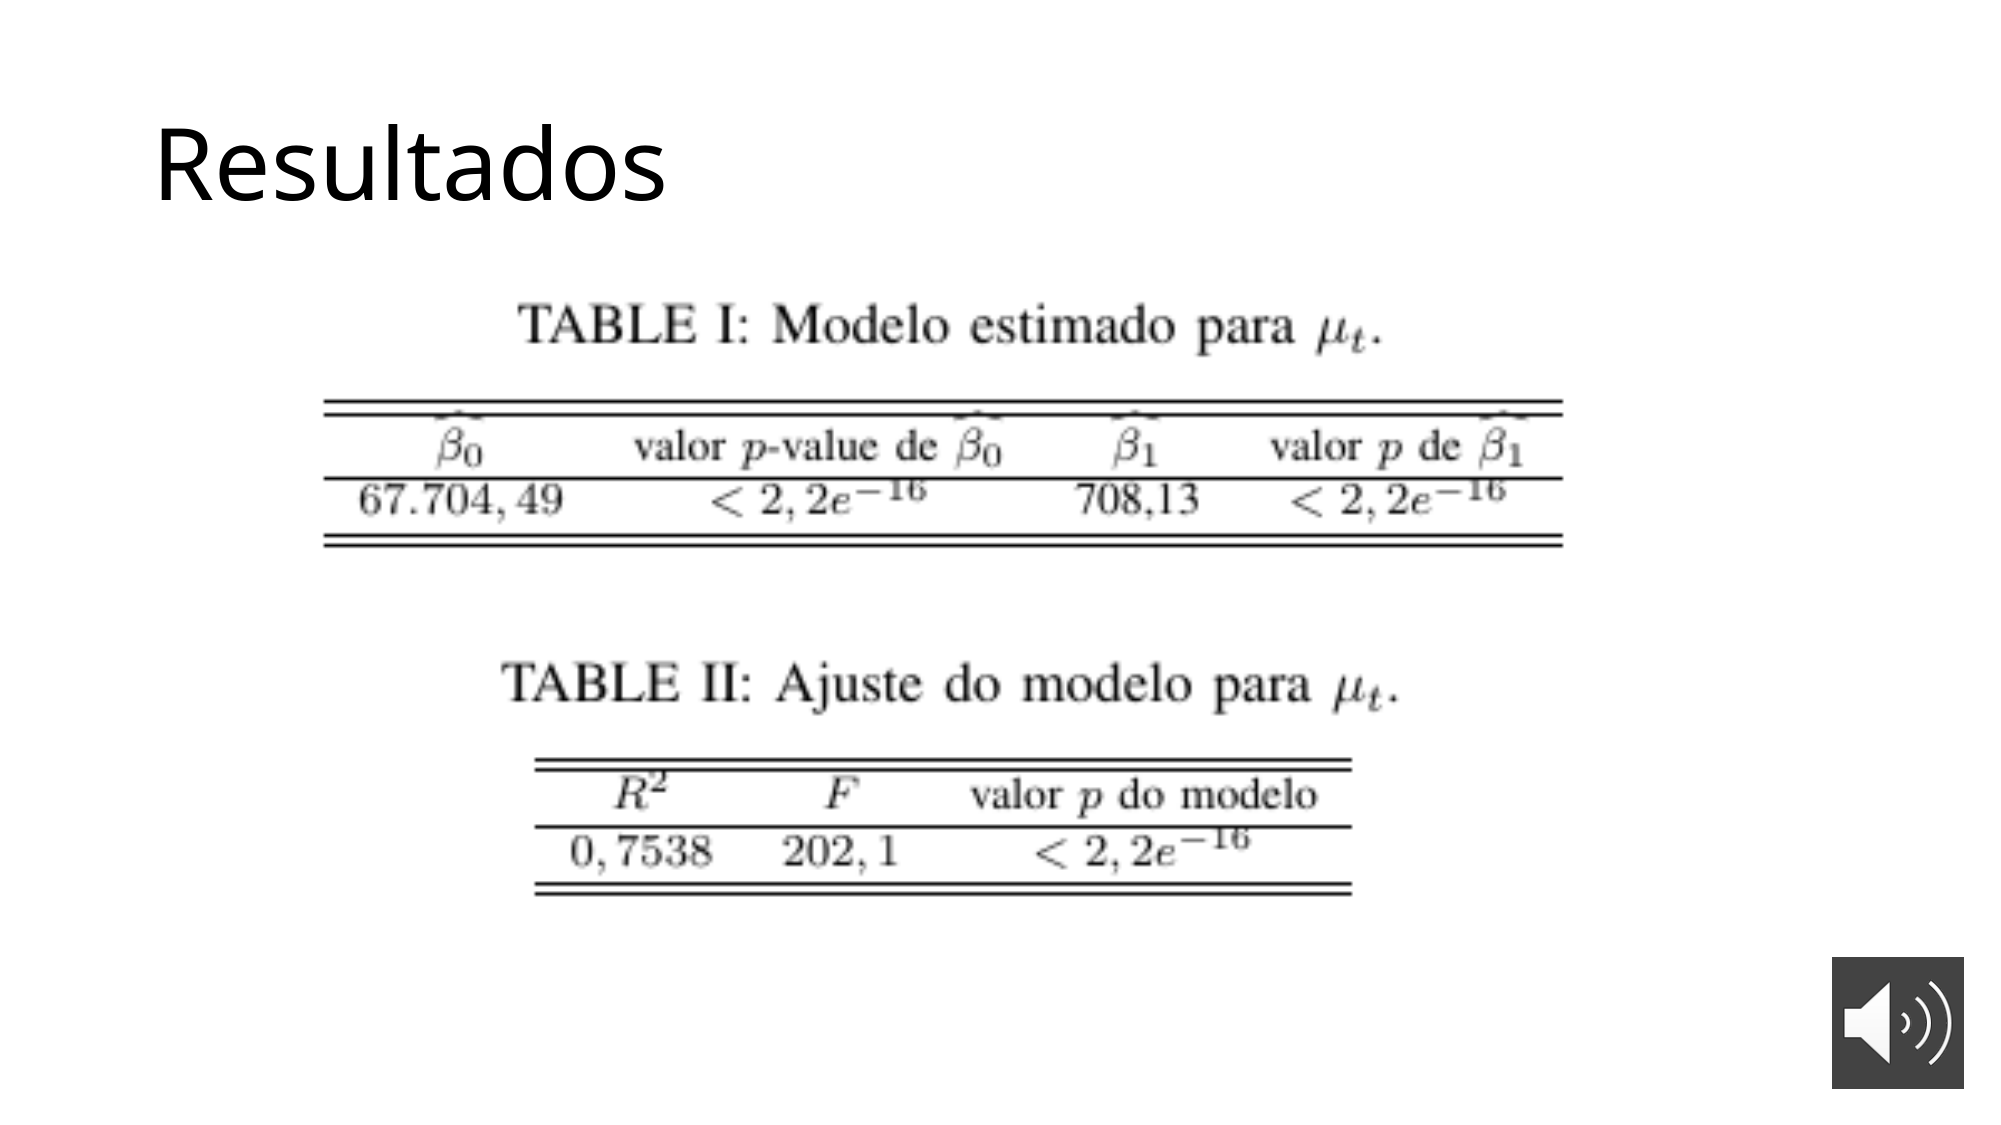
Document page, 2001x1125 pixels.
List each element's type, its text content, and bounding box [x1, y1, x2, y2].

picture [248, 277, 1708, 947]
title Resultados [137, 59, 1863, 278]
picture [1831, 956, 1965, 1090]
